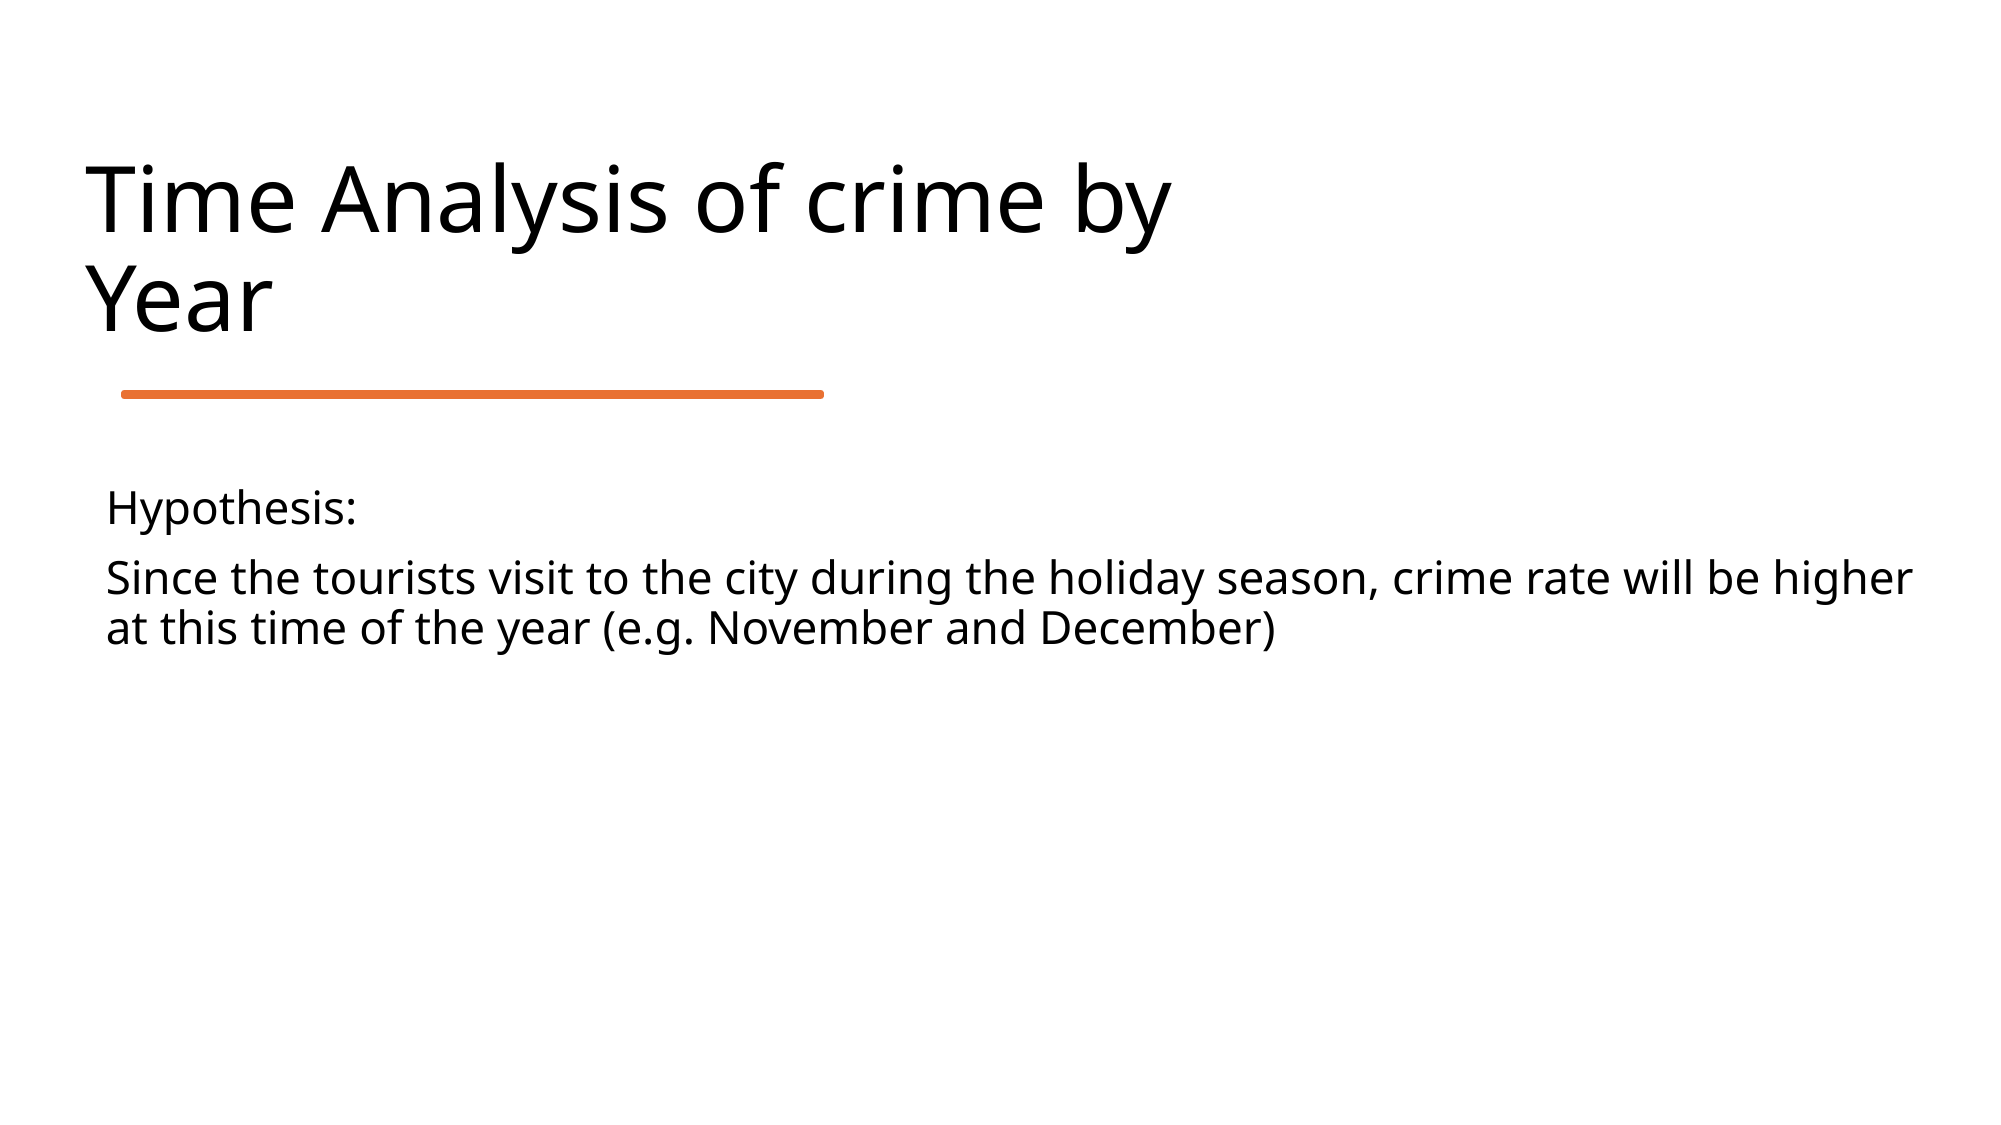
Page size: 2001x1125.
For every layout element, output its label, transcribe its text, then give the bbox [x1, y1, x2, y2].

list Hypothesis: Since the tourists visit to the city during the holiday season, crime rate will be higher at this time of the year (e.g. November and December) [90, 477, 1972, 1110]
title Time Analysis of crime by Year [70, 105, 1364, 359]
text_box [124, 392, 821, 397]
